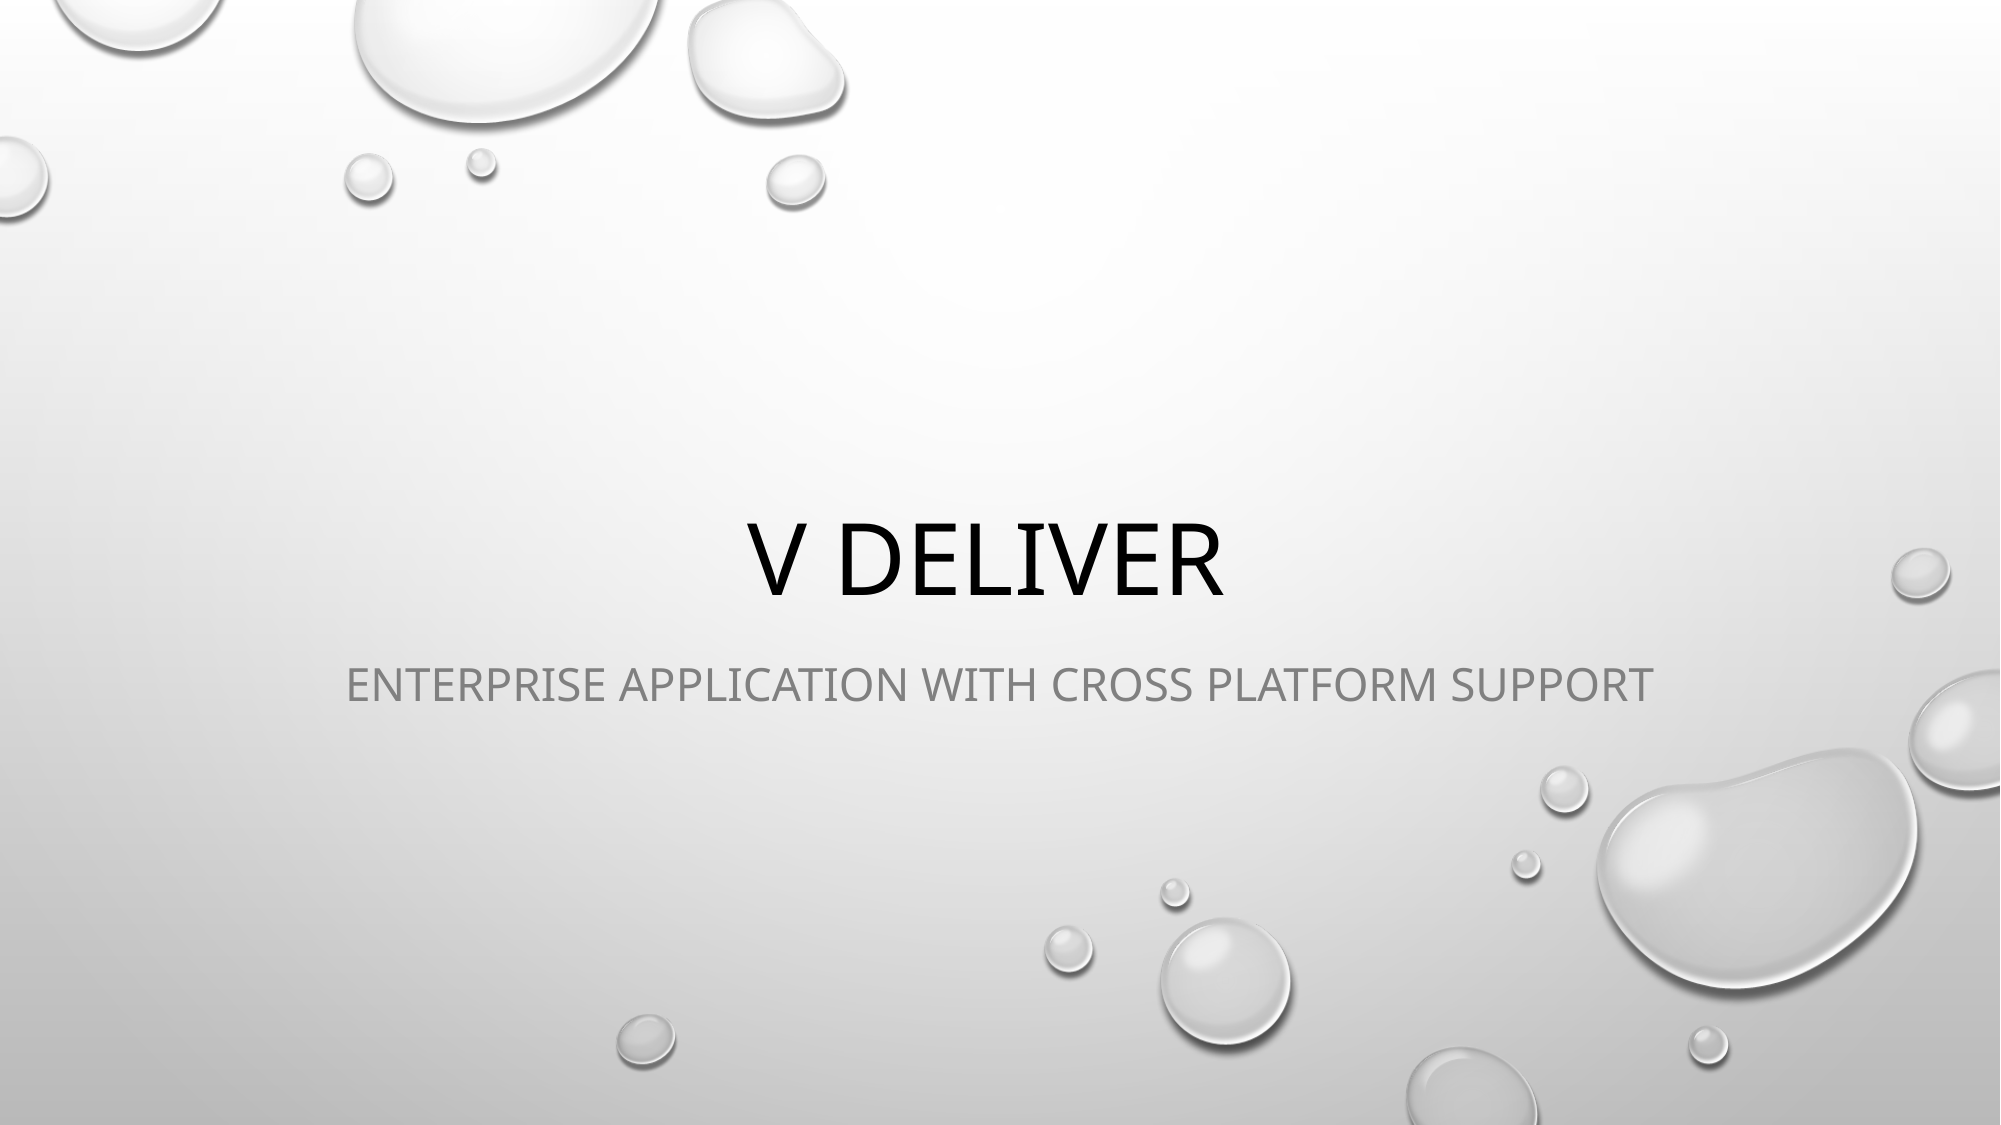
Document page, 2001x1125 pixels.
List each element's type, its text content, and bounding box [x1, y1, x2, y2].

subtitle Enterprise Application with Cross platform support [287, 637, 1713, 863]
title V Deliver [287, 213, 1713, 625]
picture [0, 0, 2000, 1125]
